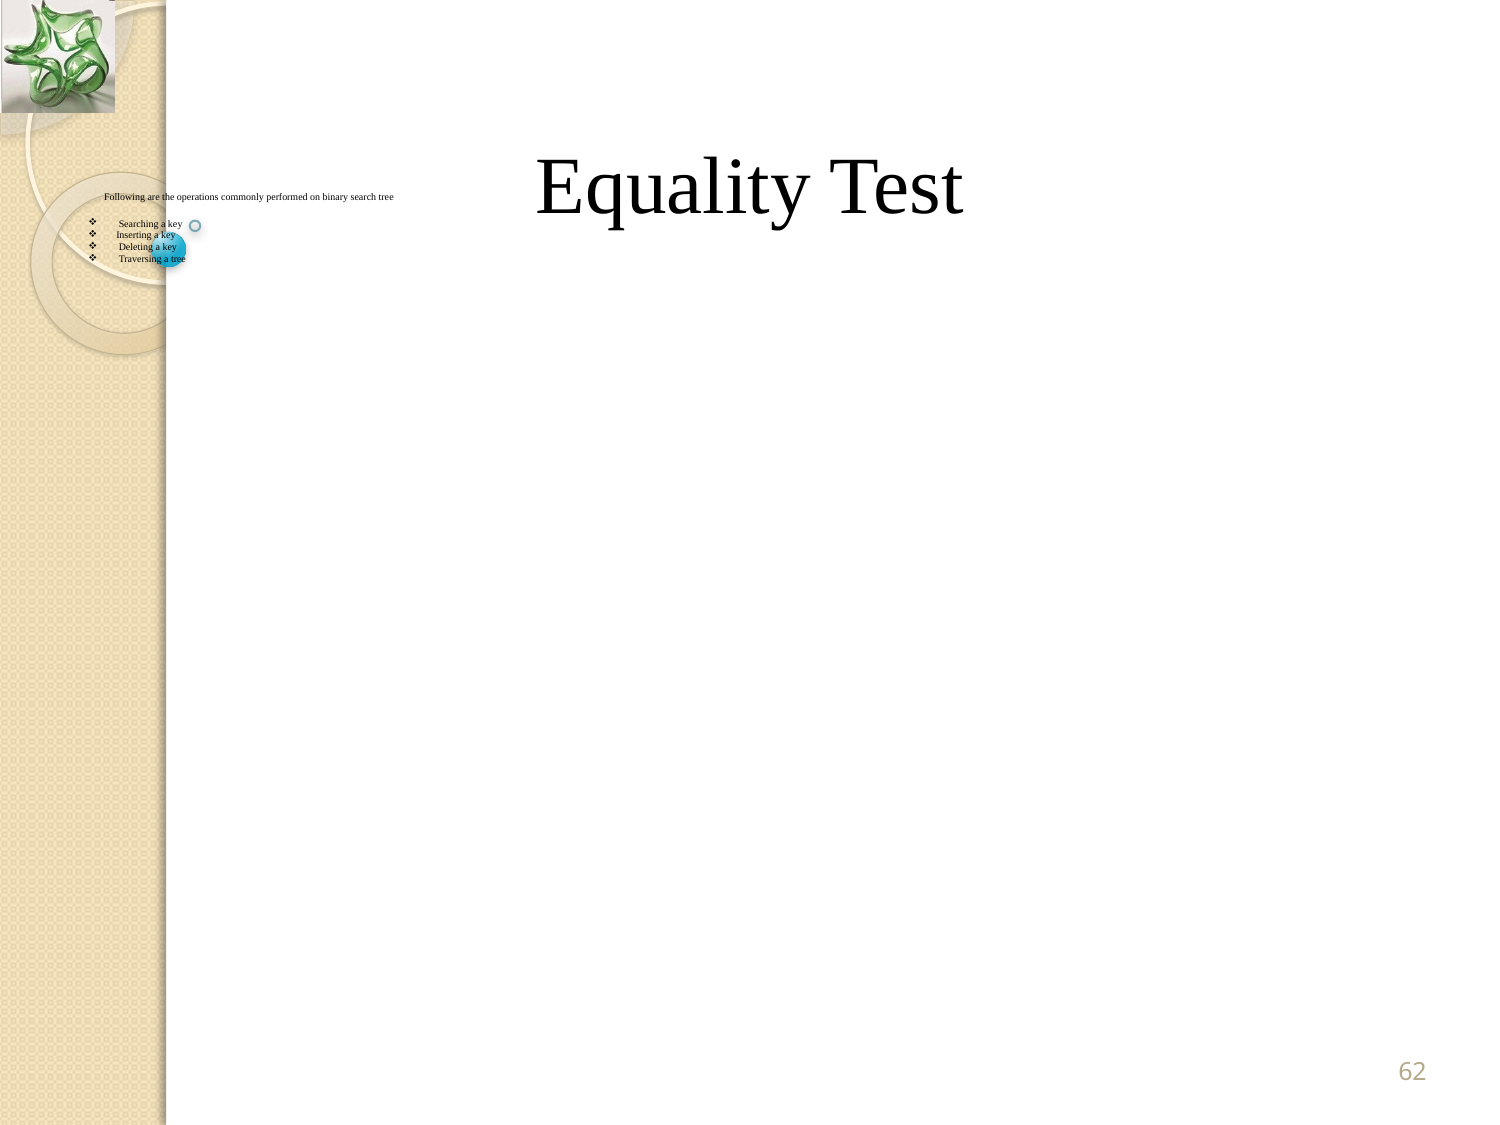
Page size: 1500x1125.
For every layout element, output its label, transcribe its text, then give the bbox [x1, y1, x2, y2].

text_box [150, 0, 1450, 238]
text_box Equality Test [112, 125, 1388, 238]
slide_number 62 [1350, 1037, 1475, 1098]
picture [0, 0, 116, 113]
text_box Following are the operations commonly performed on binary search tree Searching a key Inserting a key Deleting a key Traversing a tree [87, 112, 1438, 300]
